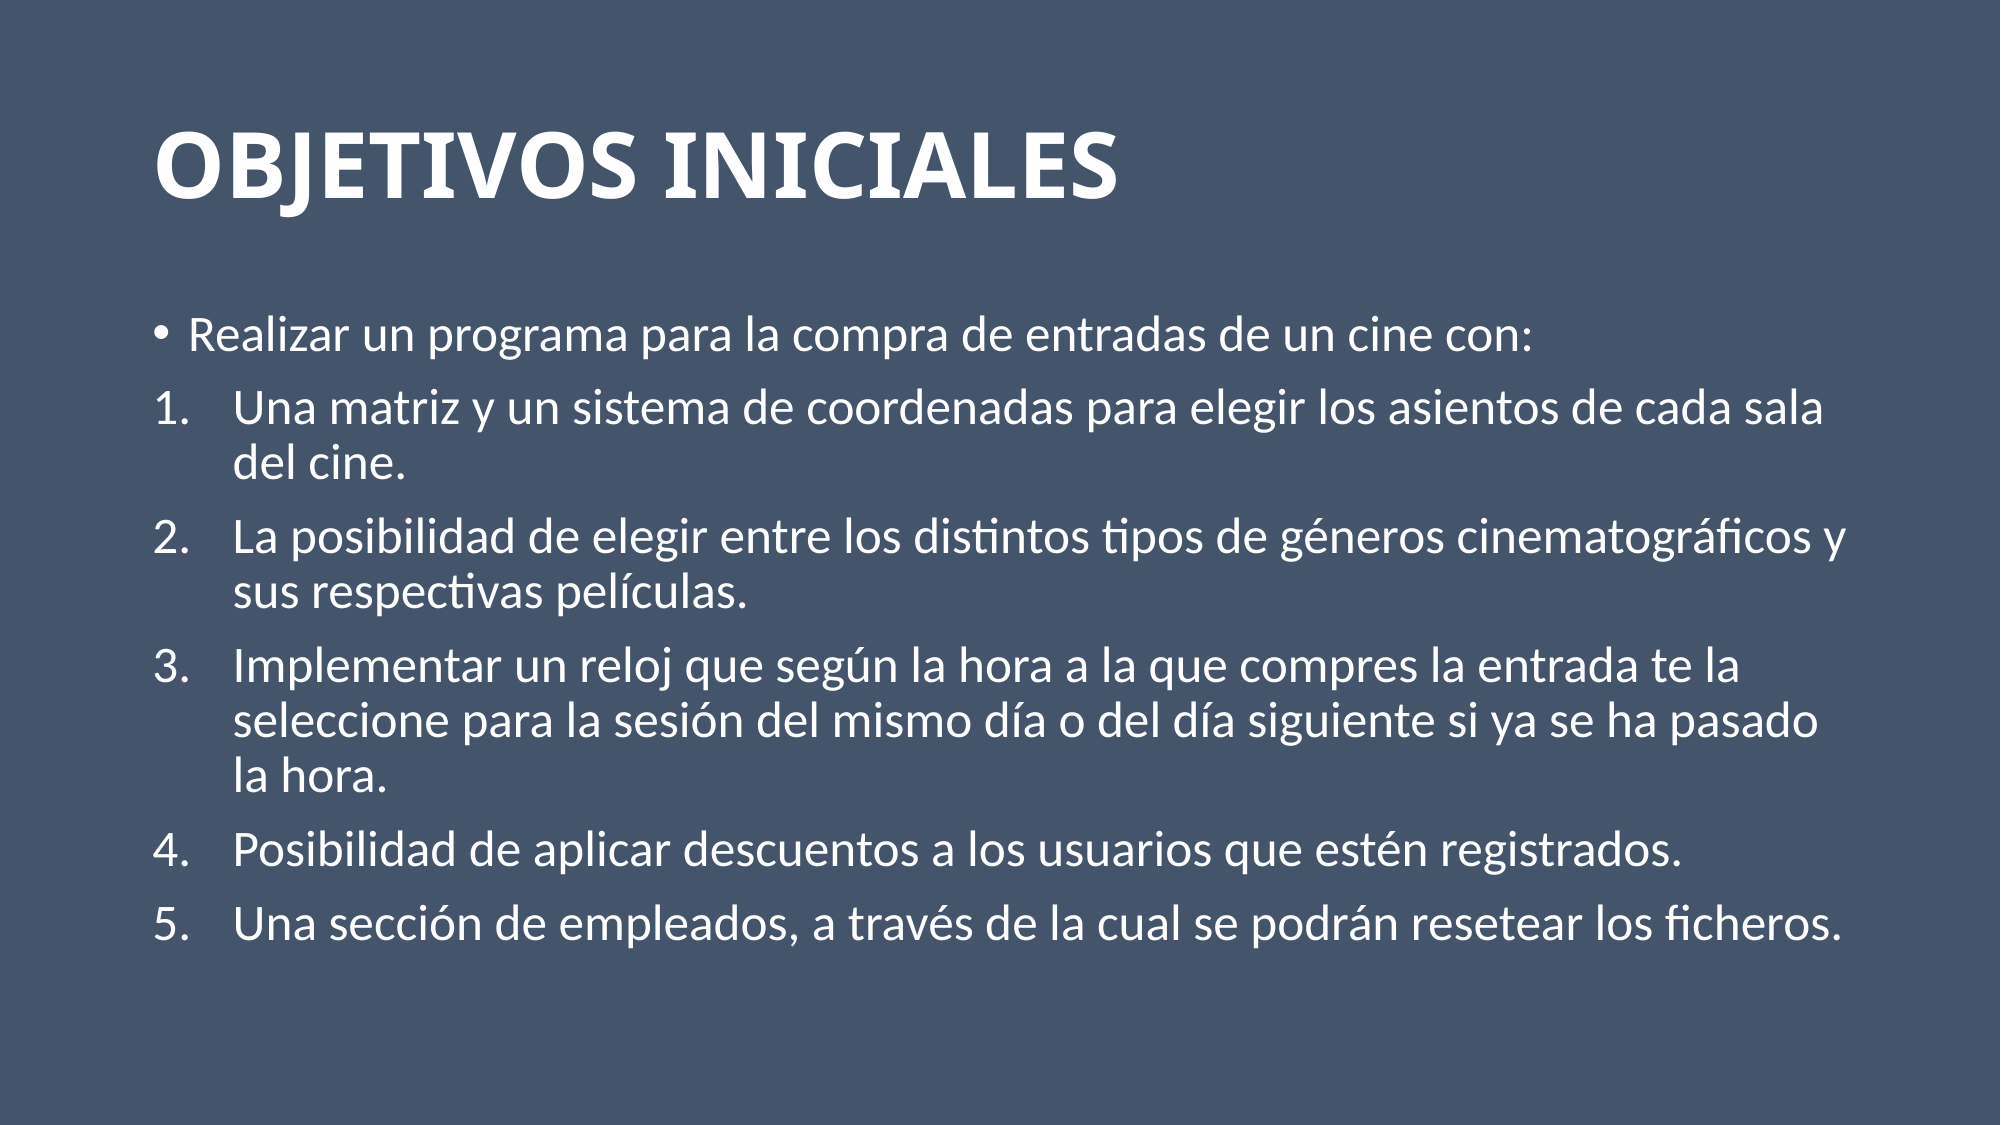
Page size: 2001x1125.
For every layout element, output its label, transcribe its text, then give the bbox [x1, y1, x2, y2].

title OBJETIVOS INICIALES [137, 59, 1863, 278]
list Realizar un programa para la compra de entradas de un cine con: Una matriz y un sistema de coordenadas para elegir los asientos de cada sala del cine. La posibilidad de elegir entre los distintos tipos de géneros cinematográficos y sus respectivas películas. Implementar un reloj que según la hora a la que compres la entrada te la seleccione para la sesión del mismo día o del día siguiente si ya se ha pasado la hora. Posibilidad de aplicar descuentos a los usuarios que estén registrados. Una sección de empleados, a través de la cual se podrán resetear los ficheros. [137, 299, 1863, 1014]
